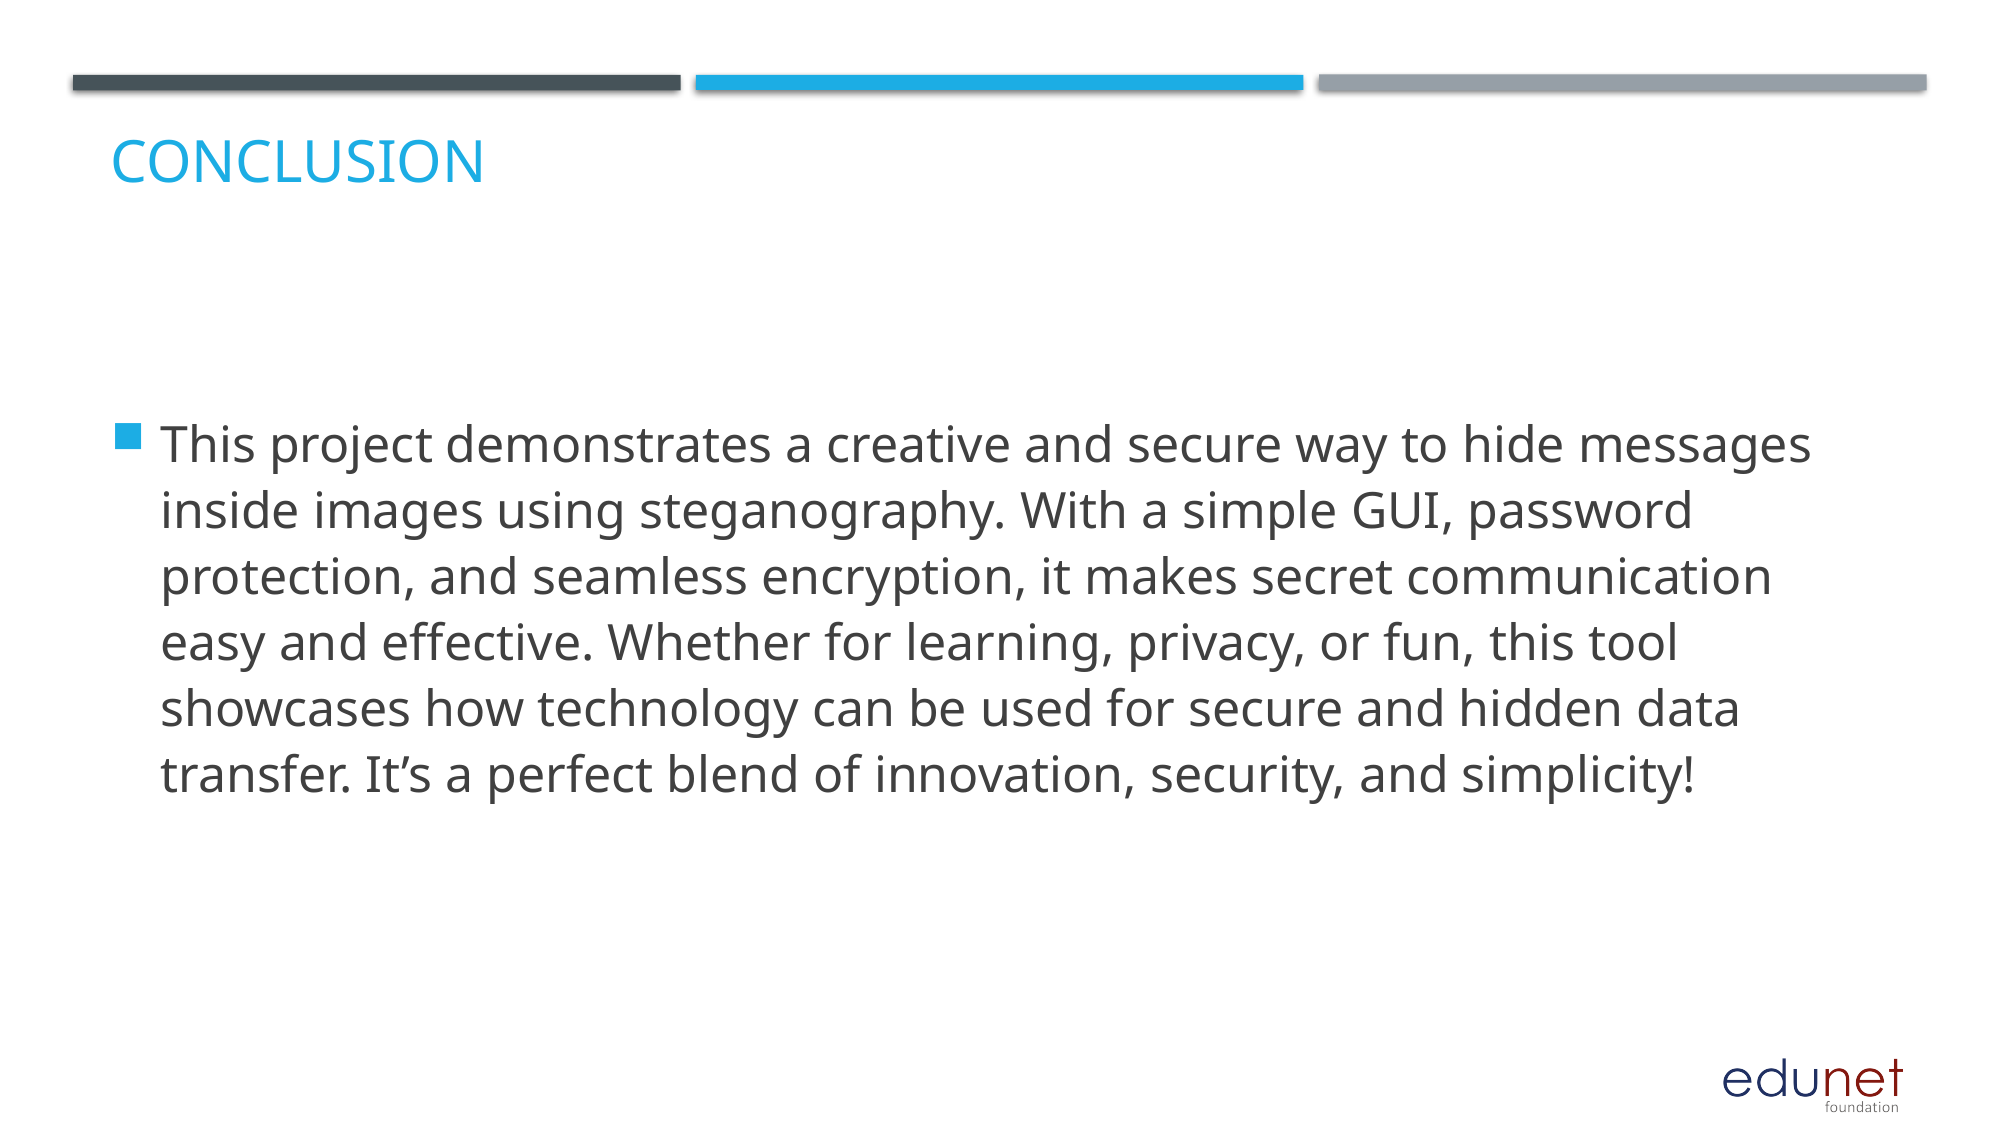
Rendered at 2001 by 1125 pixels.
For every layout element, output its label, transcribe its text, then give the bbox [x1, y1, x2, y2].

title Conclusion [95, 115, 1905, 203]
picture [1719, 1056, 1905, 1116]
list This project demonstrates a creative and secure way to hide messages inside images using steganography. With a simple GUI, password protection, and seamless encryption, it makes secret communication easy and effective. Whether for learning, privacy, or fun, this tool showcases how technology can be used for secure and hidden data transfer. It’s a perfect blend of innovation, security, and simplicity! [95, 229, 1905, 981]
